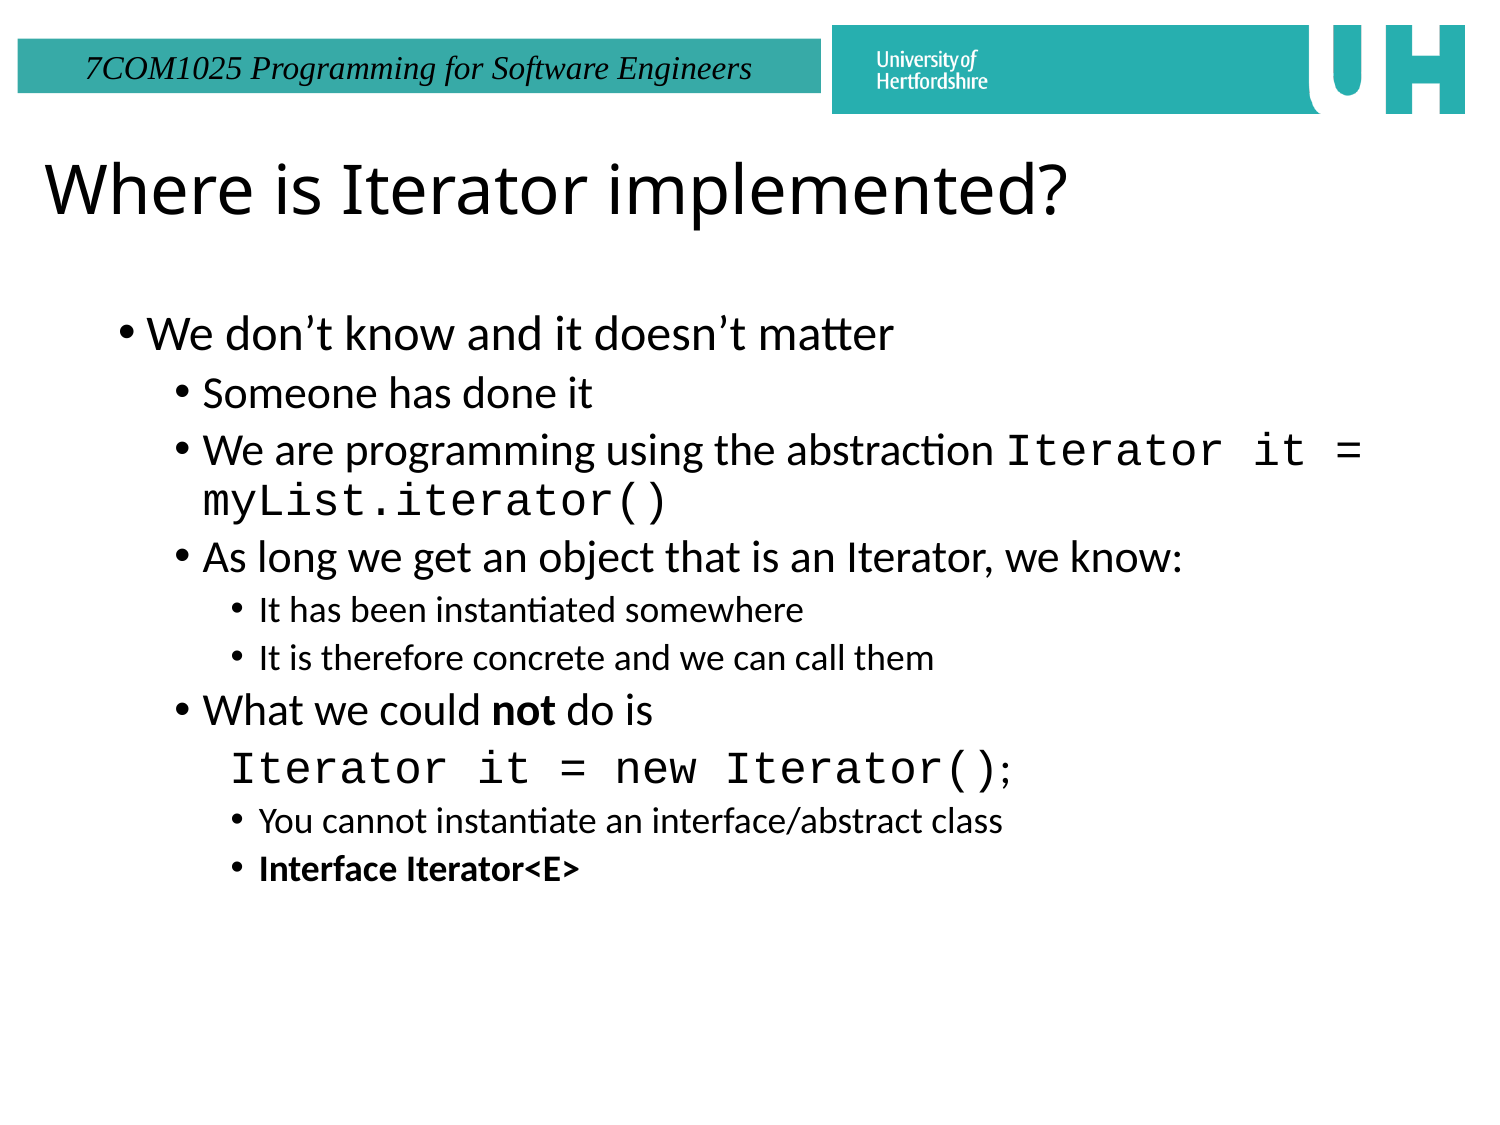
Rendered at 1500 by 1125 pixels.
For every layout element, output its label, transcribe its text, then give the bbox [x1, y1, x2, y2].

title Where is Iterator implemented? [29, 83, 1324, 301]
list We don’t know and it doesn’t matter Someone has done it We are programming using the abstraction Iterator it = myList.iterator() As long we get an object that is an Iterator, we know: It has been instantiated somewhere It is therefore concrete and we can call them What we could not do is Iterator it = new Iterator(); You cannot instantiate an interface/abstract class Interface Iterator<E> [103, 299, 1397, 1083]
picture [832, 25, 1465, 114]
